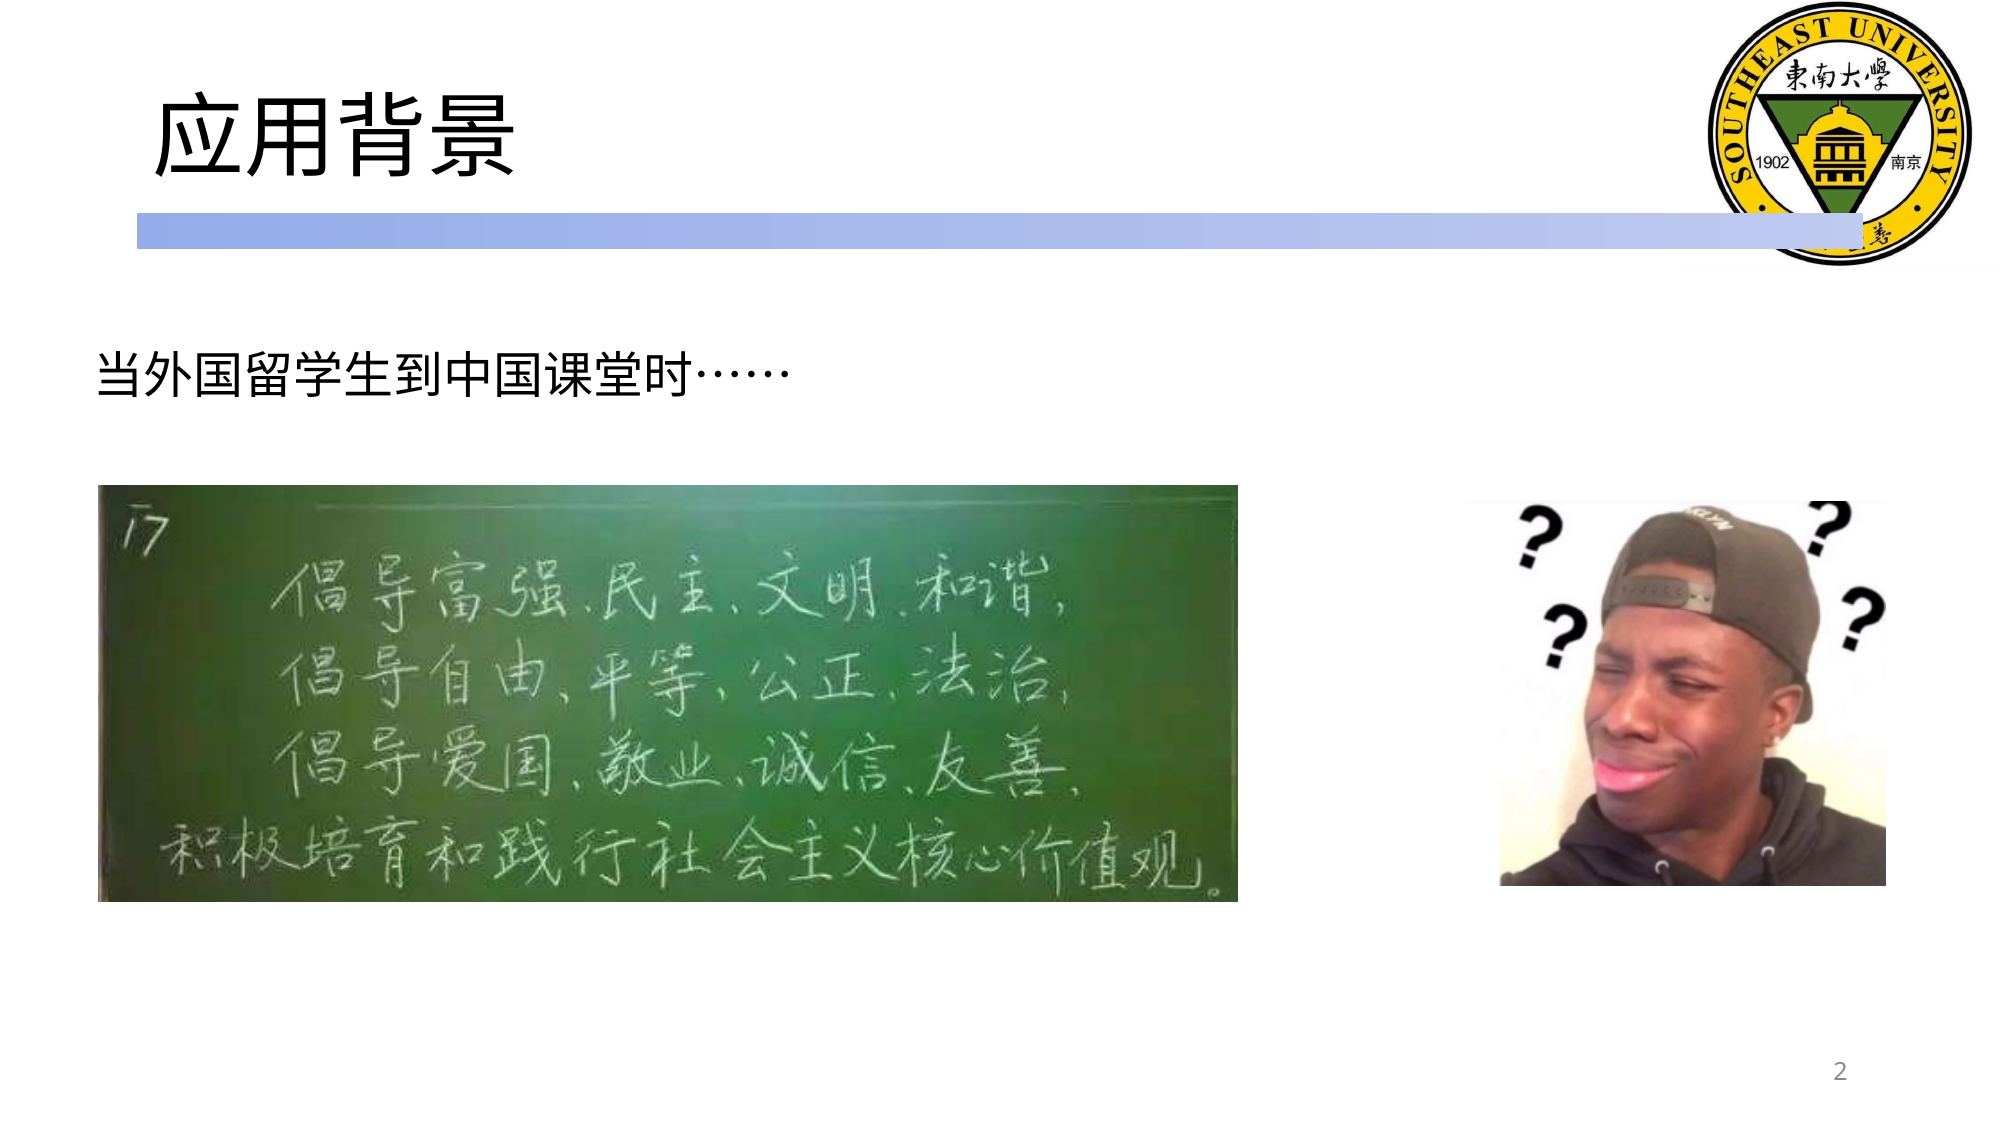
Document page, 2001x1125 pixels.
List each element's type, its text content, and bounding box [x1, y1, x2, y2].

text_box [136, 212, 1676, 249]
picture [98, 485, 1238, 902]
slide_number 2 [1412, 1042, 1863, 1103]
picture [1676, 0, 2000, 269]
picture [1467, 501, 1886, 886]
title 应用背景 [137, 30, 1676, 212]
text_box 当外国留学生到中国课堂时…… [78, 268, 1804, 486]
